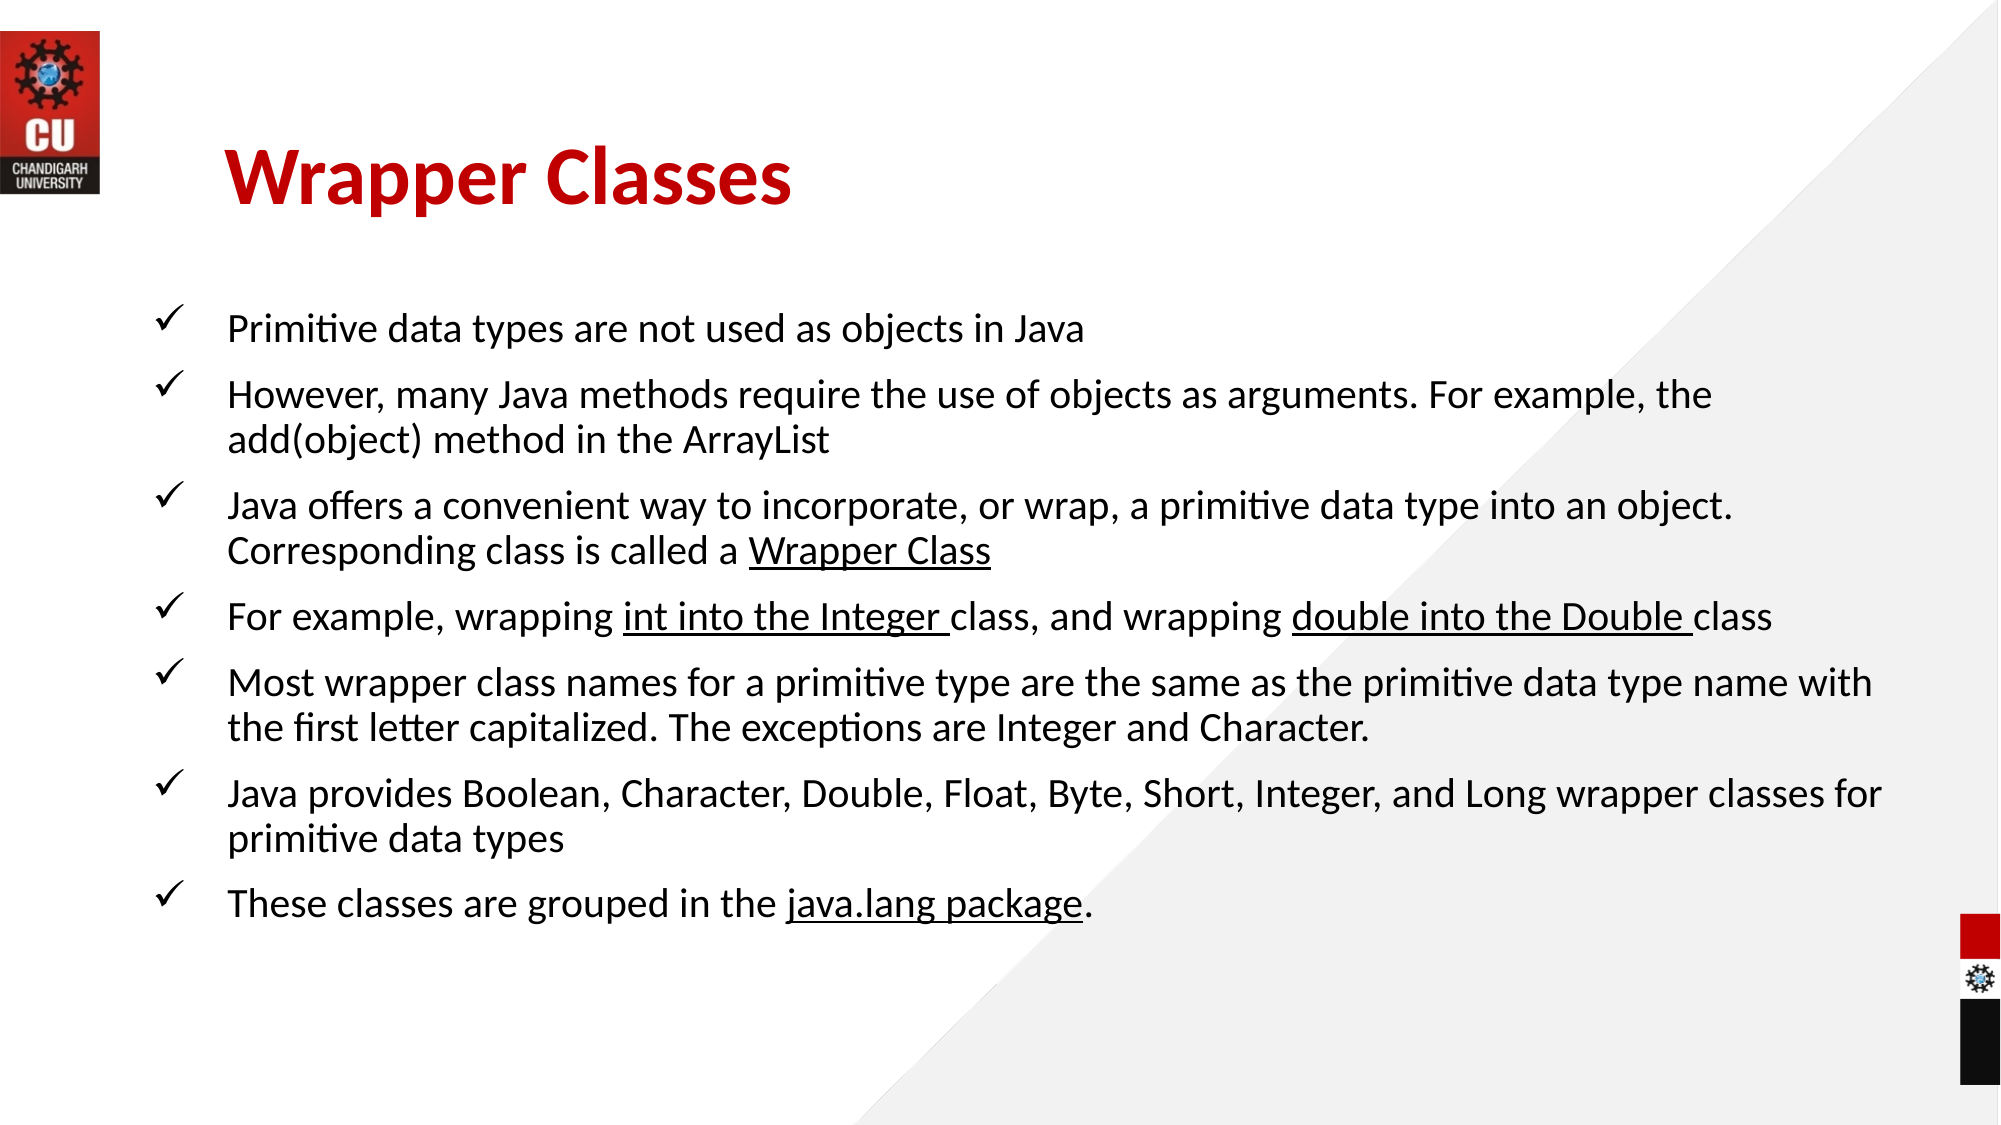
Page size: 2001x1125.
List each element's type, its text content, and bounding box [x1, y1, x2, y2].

list Primitive data types are not used as objects in Java However, many Java methods require the use of objects as arguments. For example, the add(object) method in the ArrayList Java offers a convenient way to incorporate, or wrap, a primitive data type into an object. Corresponding class is called a Wrapper Class For example, wrapping int into the Integer class, and wrapping double into the Double class Most wrapper class names for a primitive type are the same as the primitive data type name with the first letter capitalized. The exceptions are Integer and Character. Java provides Boolean, Character, Double, Float, Byte, Short, Integer, and Long wrapper classes for primitive data types These classes are grouped in the java.lang package. [137, 299, 1909, 1014]
text_box Wrapper Classes [210, 114, 809, 230]
picture [0, 0, 2001, 1125]
